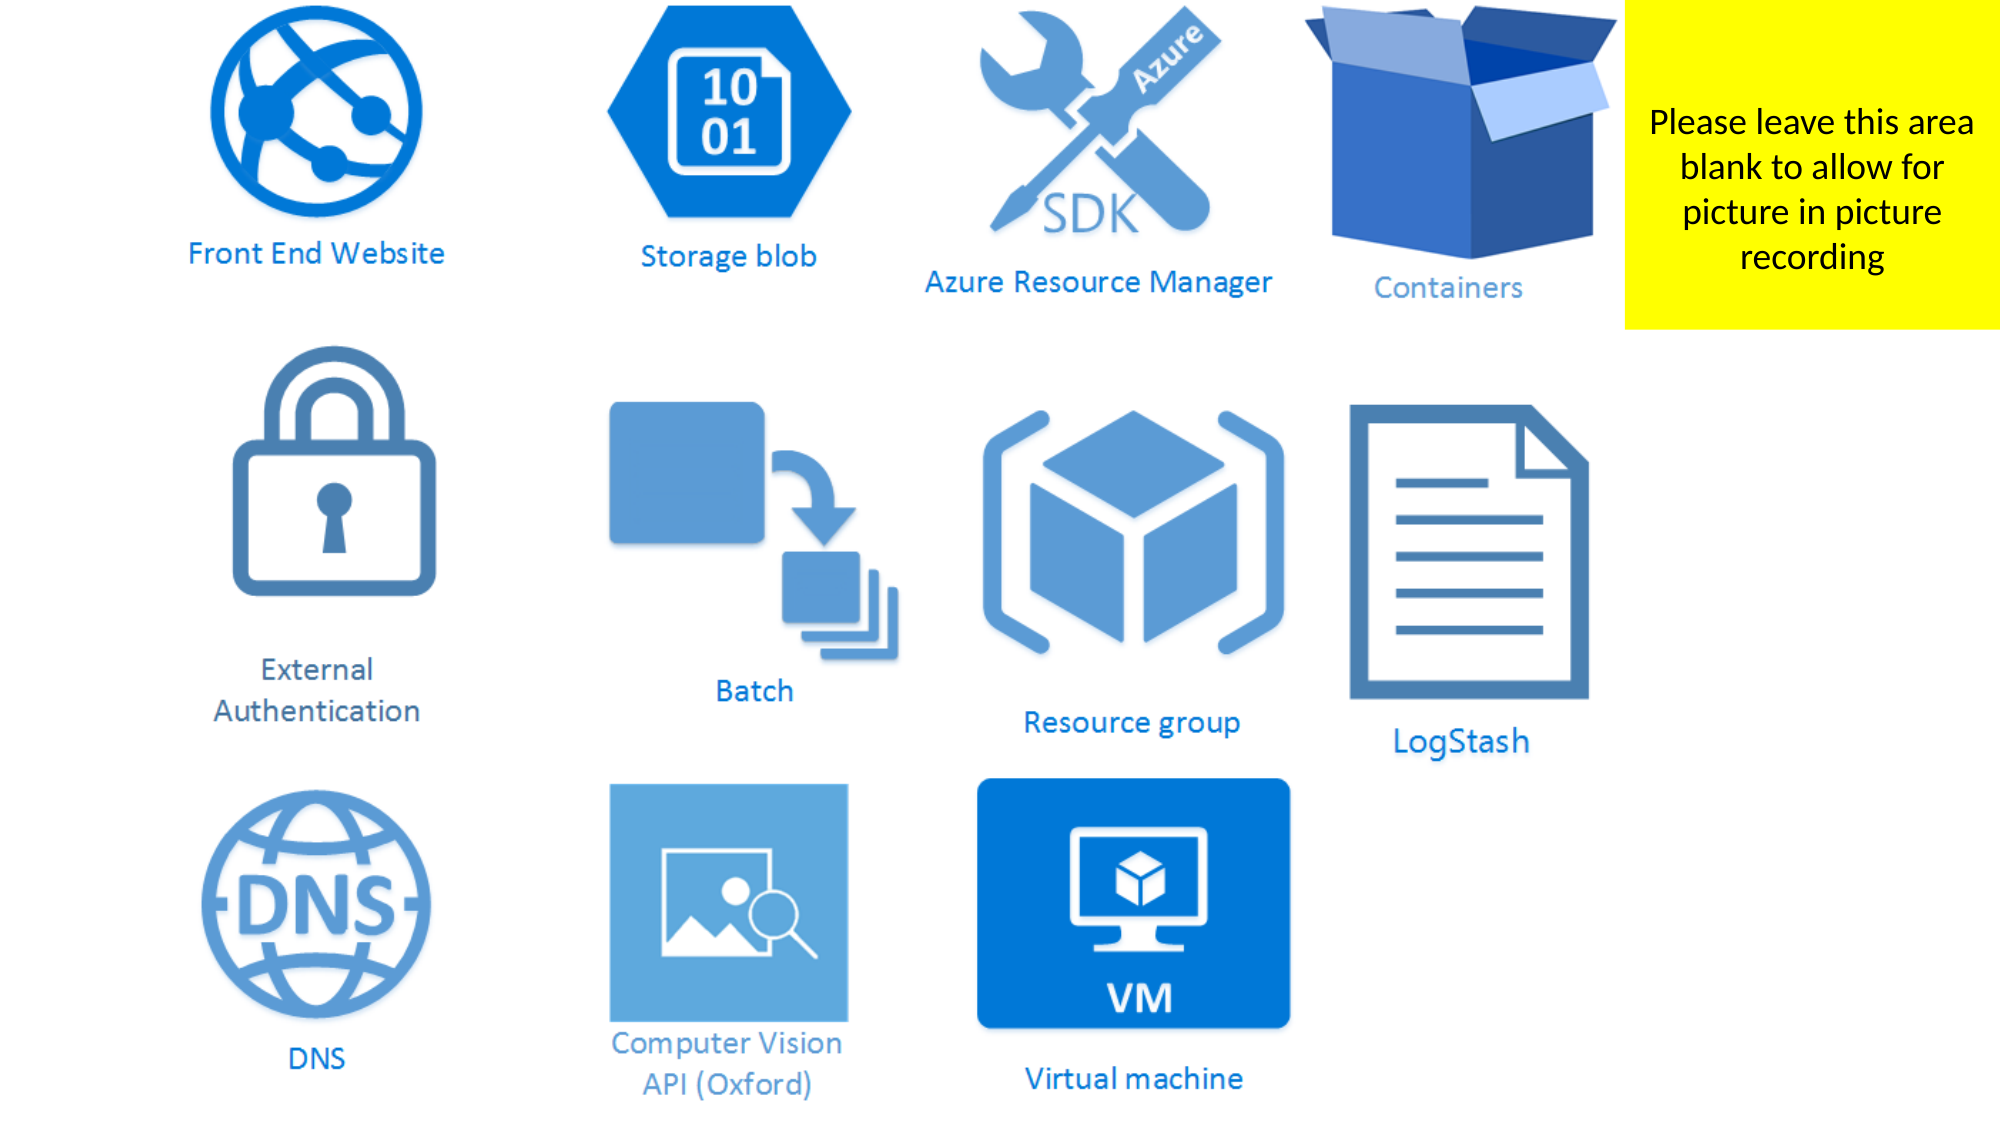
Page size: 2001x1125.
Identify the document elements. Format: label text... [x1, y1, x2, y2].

picture [169, 2, 1619, 1122]
text_box Please leave this area blank to allow for picture in picture recording [1624, 0, 2000, 330]
